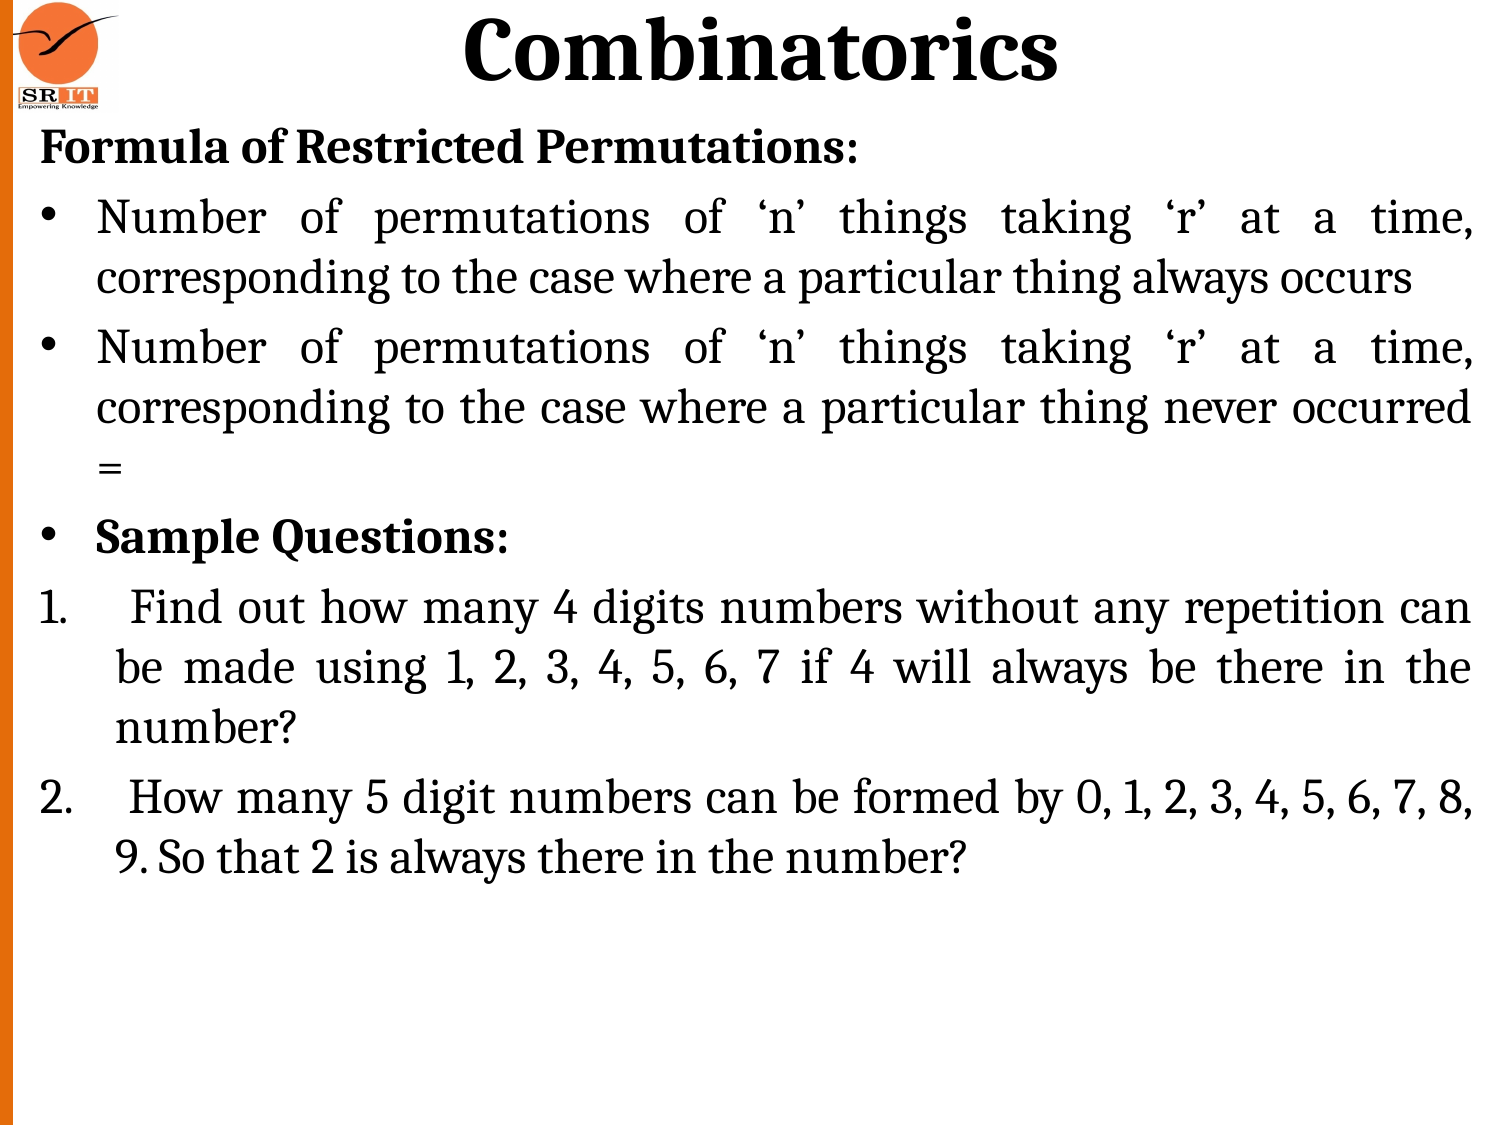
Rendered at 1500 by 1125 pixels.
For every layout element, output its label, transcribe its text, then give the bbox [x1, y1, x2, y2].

title Combinatorics [24, 0, 1500, 88]
picture [13, 0, 119, 113]
